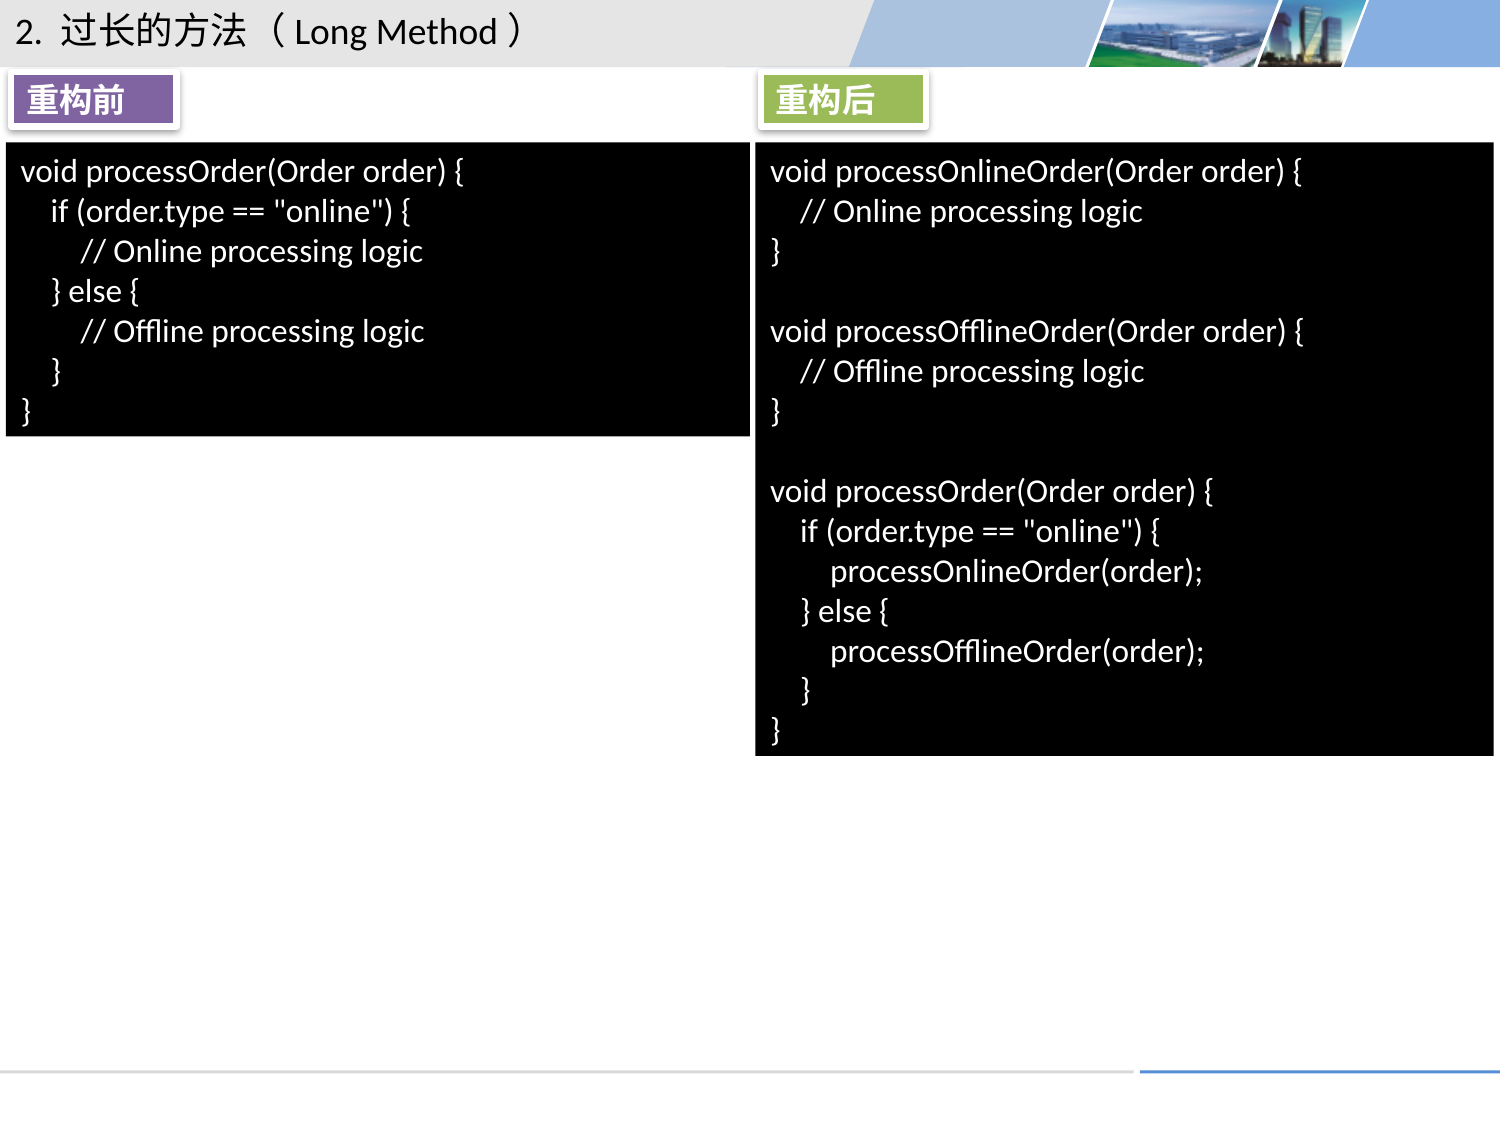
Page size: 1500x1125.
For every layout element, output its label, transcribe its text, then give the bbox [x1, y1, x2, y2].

text_box 重构后 [758, 69, 929, 130]
text_box 重构前 [8, 69, 180, 130]
picture [1088, 0, 1279, 67]
picture [1257, 0, 1367, 67]
text_box void processOrder(Order order) { if (order.type == "online") { // Online processing logic } else { // Offline processing logic } } [5, 142, 750, 437]
text_box 2. 过长的方法（Long Method） [0, 0, 573, 60]
text_box void processOnlineOrder(Order order) { // Online processing logic } void processOfflineOrder(Order order) { // Offline processing logic } void processOrder(Order order) { if (order.type == "online") { processOnlineOrder(order); } else { processOfflineOrder(order); } } [755, 142, 1494, 756]
